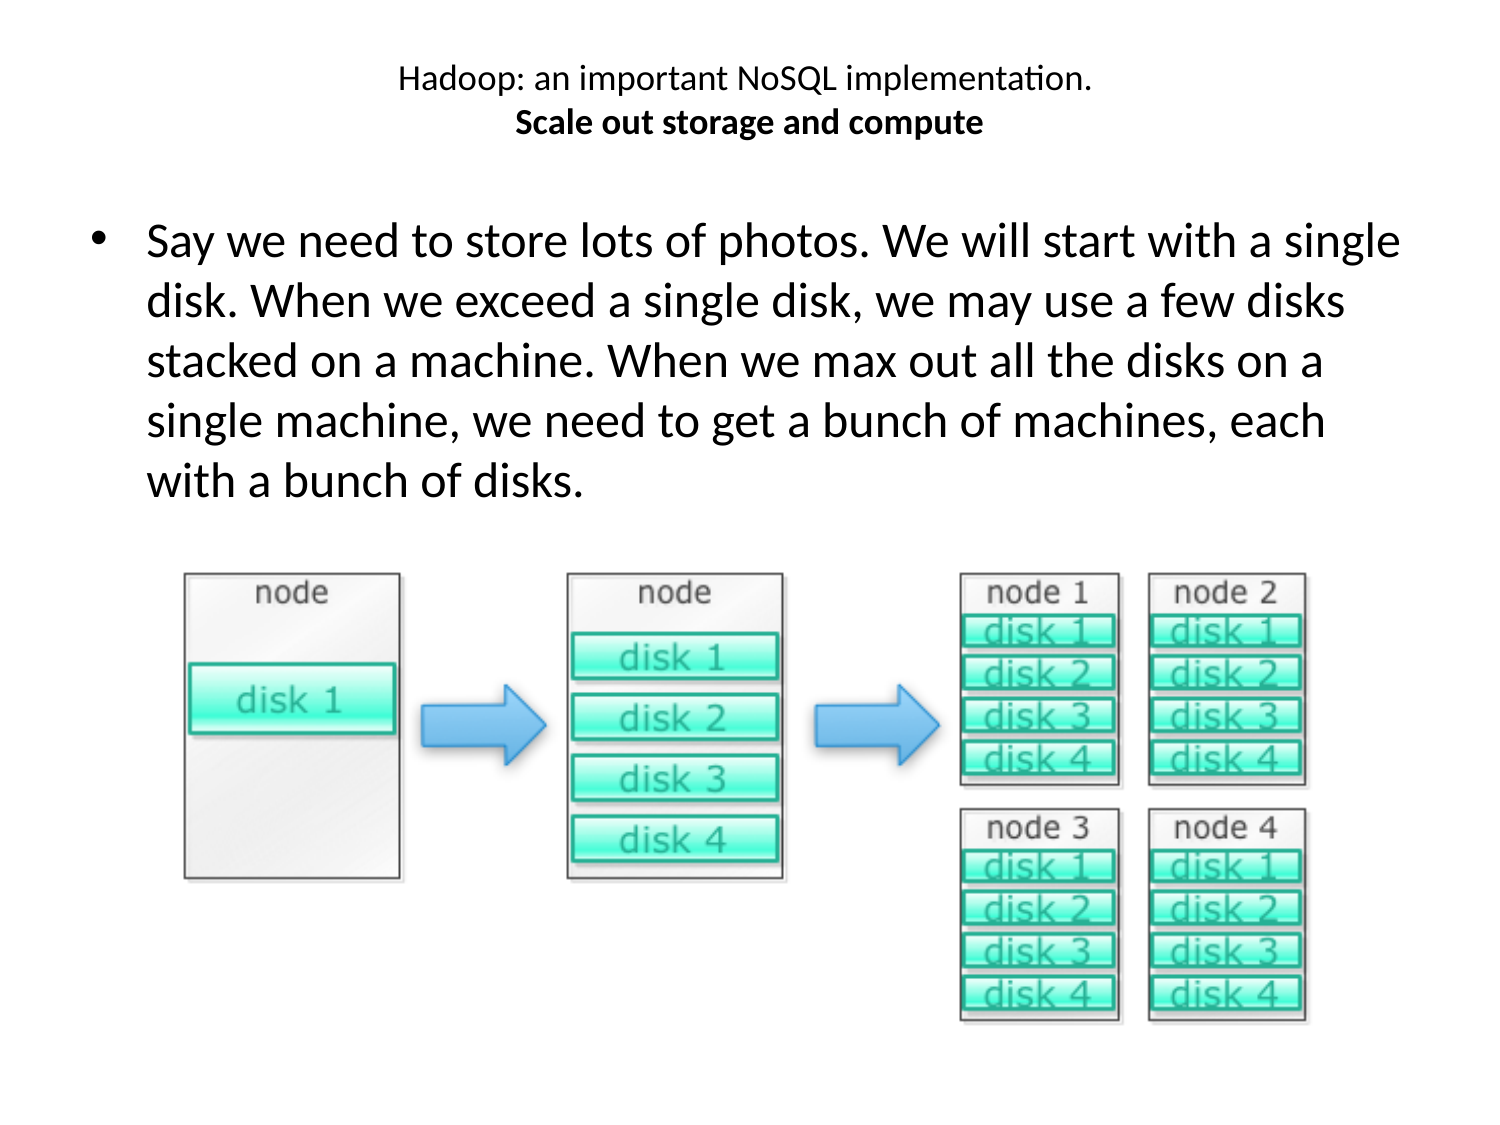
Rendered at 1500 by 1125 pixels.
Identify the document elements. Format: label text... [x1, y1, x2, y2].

picture [162, 549, 1335, 1051]
list Say we need to store lots of photos. We will start with a single disk. When we exceed a single disk, we may use a few disks stacked on a machine. When we max out all the disks on a single machine, we need to get a bunch of machines, each with a bunch of disks. [75, 200, 1425, 538]
title Hadoop: an important NoSQL implementation. Scale out storage and compute [75, 45, 1425, 150]
